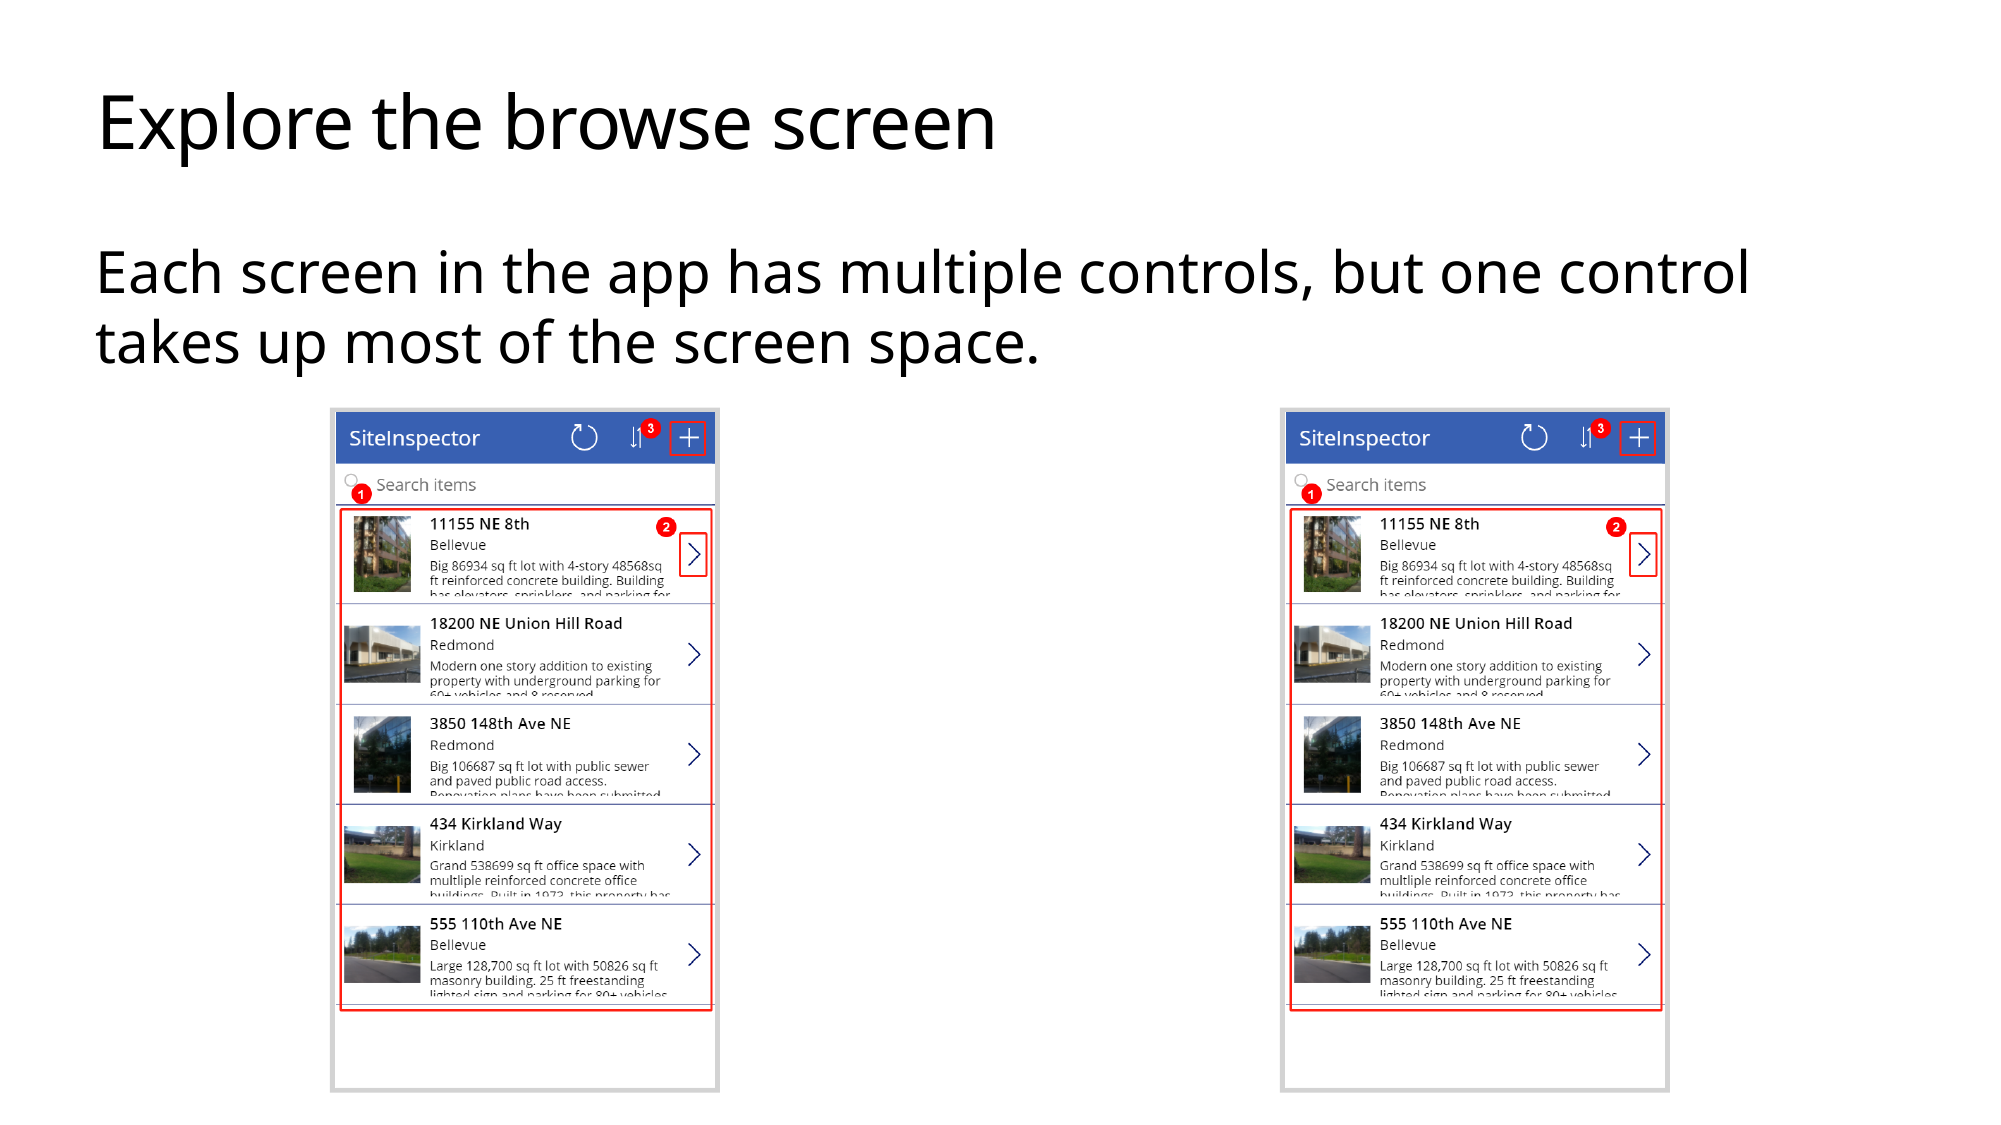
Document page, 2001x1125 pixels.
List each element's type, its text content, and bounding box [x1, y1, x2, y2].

text_box [1279, 407, 1671, 1094]
picture [1284, 412, 1665, 1088]
picture [334, 412, 715, 1088]
list Each screen in the app has multiple controls, but one control takes up most of the screen space. [95, 235, 1904, 376]
title Explore the browse screen [96, 75, 1904, 165]
text_box [329, 407, 721, 1094]
